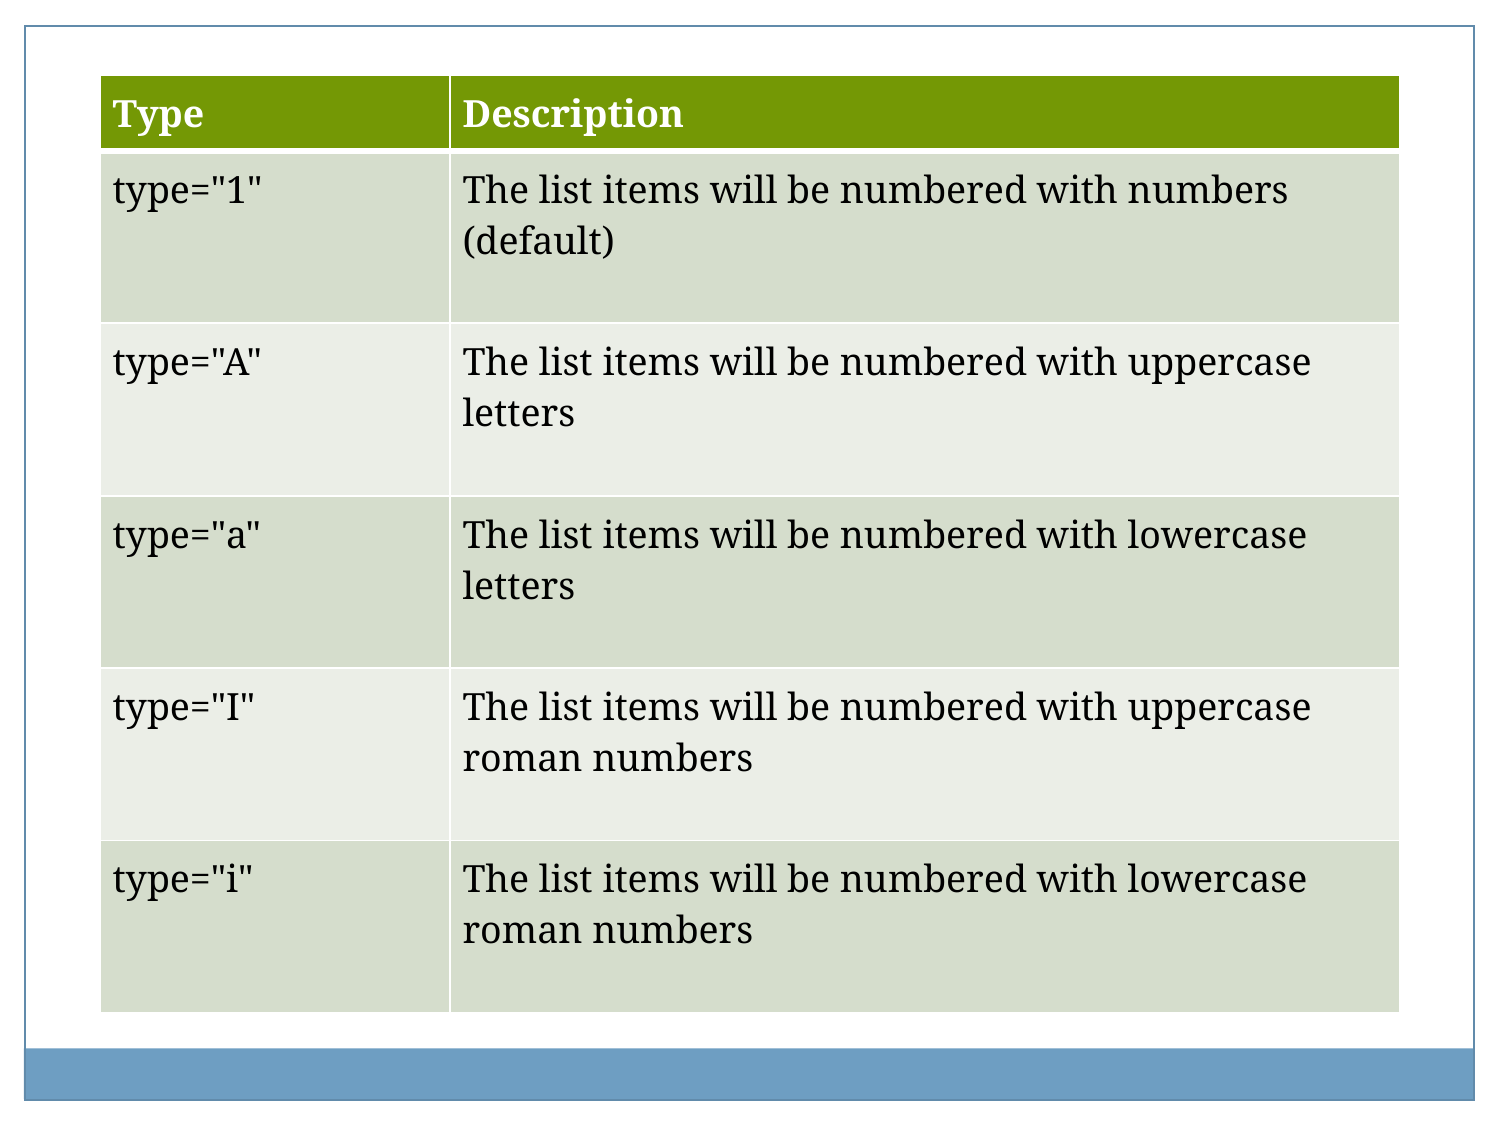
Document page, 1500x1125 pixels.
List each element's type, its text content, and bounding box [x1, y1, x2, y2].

table_cell type="I" [101, 669, 449, 840]
table_cell The list items will be numbered with uppercase letters [451, 324, 1399, 495]
table_cell The list items will be numbered with numbers (default) [451, 154, 1399, 322]
table_cell type="1" [101, 154, 449, 322]
table_header Type [101, 76, 449, 148]
table_cell The list items will be numbered with uppercase roman numbers [451, 669, 1399, 840]
table_cell type="i" [101, 841, 449, 1012]
table_cell The list items will be numbered with lowercase roman numbers [451, 841, 1399, 1012]
table_cell type="a" [101, 497, 449, 667]
table_cell type="A" [101, 324, 449, 495]
table_header Description [451, 76, 1399, 148]
table_cell The list items will be numbered with lowercase letters [451, 497, 1399, 667]
